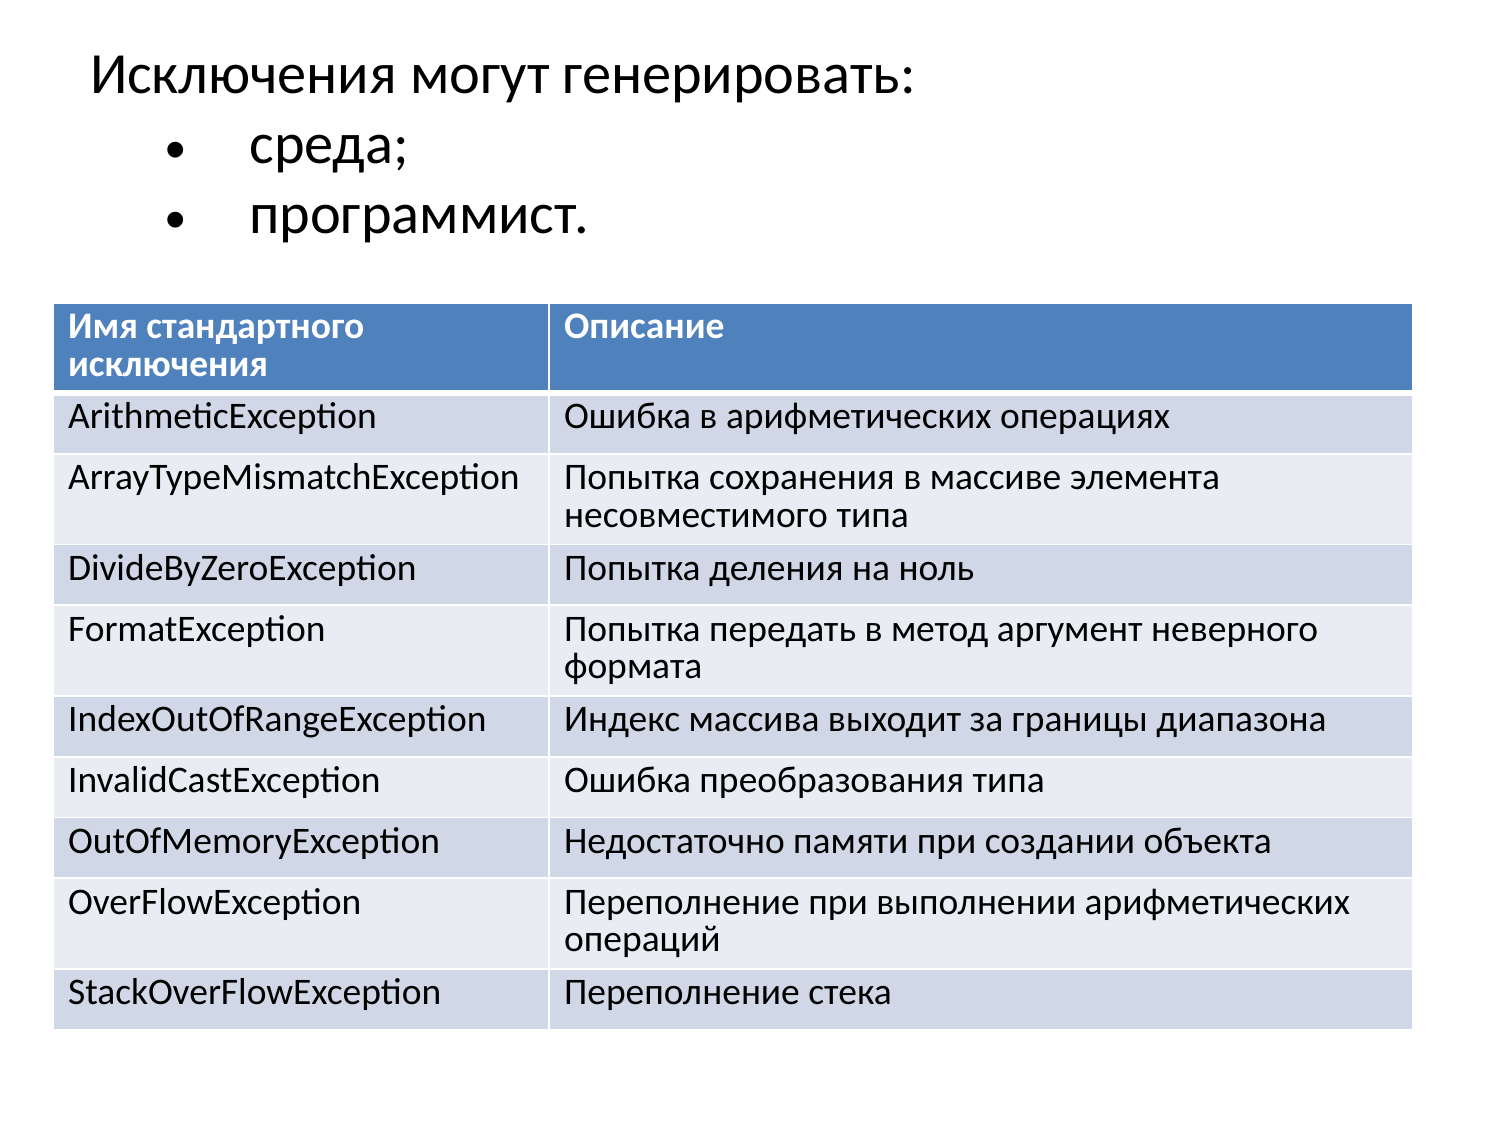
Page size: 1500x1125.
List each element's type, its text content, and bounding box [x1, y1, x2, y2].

table_cell Ошибка преобразования типа [550, 758, 1412, 817]
table_header Имя стандартного исключения [54, 304, 548, 390]
table_cell ArrayTypeMismatchException [54, 455, 548, 544]
table_cell InvalidCastException [54, 758, 548, 817]
table_cell ArithmeticException [54, 396, 548, 453]
table_cell Ошибка в арифметических операциях [550, 396, 1412, 453]
list Исключения могут генерировать: среда; программист. [75, 42, 1436, 315]
table_cell FormatException [54, 606, 548, 695]
table_cell OutOfMemoryException [54, 818, 548, 877]
table_cell Переполнение при выполнении арифметических операций [550, 879, 1412, 968]
table_cell Переполнение стека [550, 970, 1412, 1029]
table_cell Попытка деления на ноль [550, 545, 1412, 604]
table_cell OverFlowException [54, 879, 548, 968]
table_cell DivideByZeroException [54, 545, 548, 604]
table_cell Недостаточно памяти при создании объекта [550, 818, 1412, 877]
table_cell Попытка передать в метод аргумент неверного формата [550, 606, 1412, 695]
table_cell StackOverFlowException [54, 970, 548, 1029]
table_cell Попытка сохранения в массиве элемента несовместимого типа [550, 455, 1412, 544]
table_header Описание [550, 315, 1412, 390]
table_cell Индекс массива выходит за границы диапазона [550, 697, 1412, 756]
table_cell IndexOutOfRangeException [54, 697, 548, 756]
